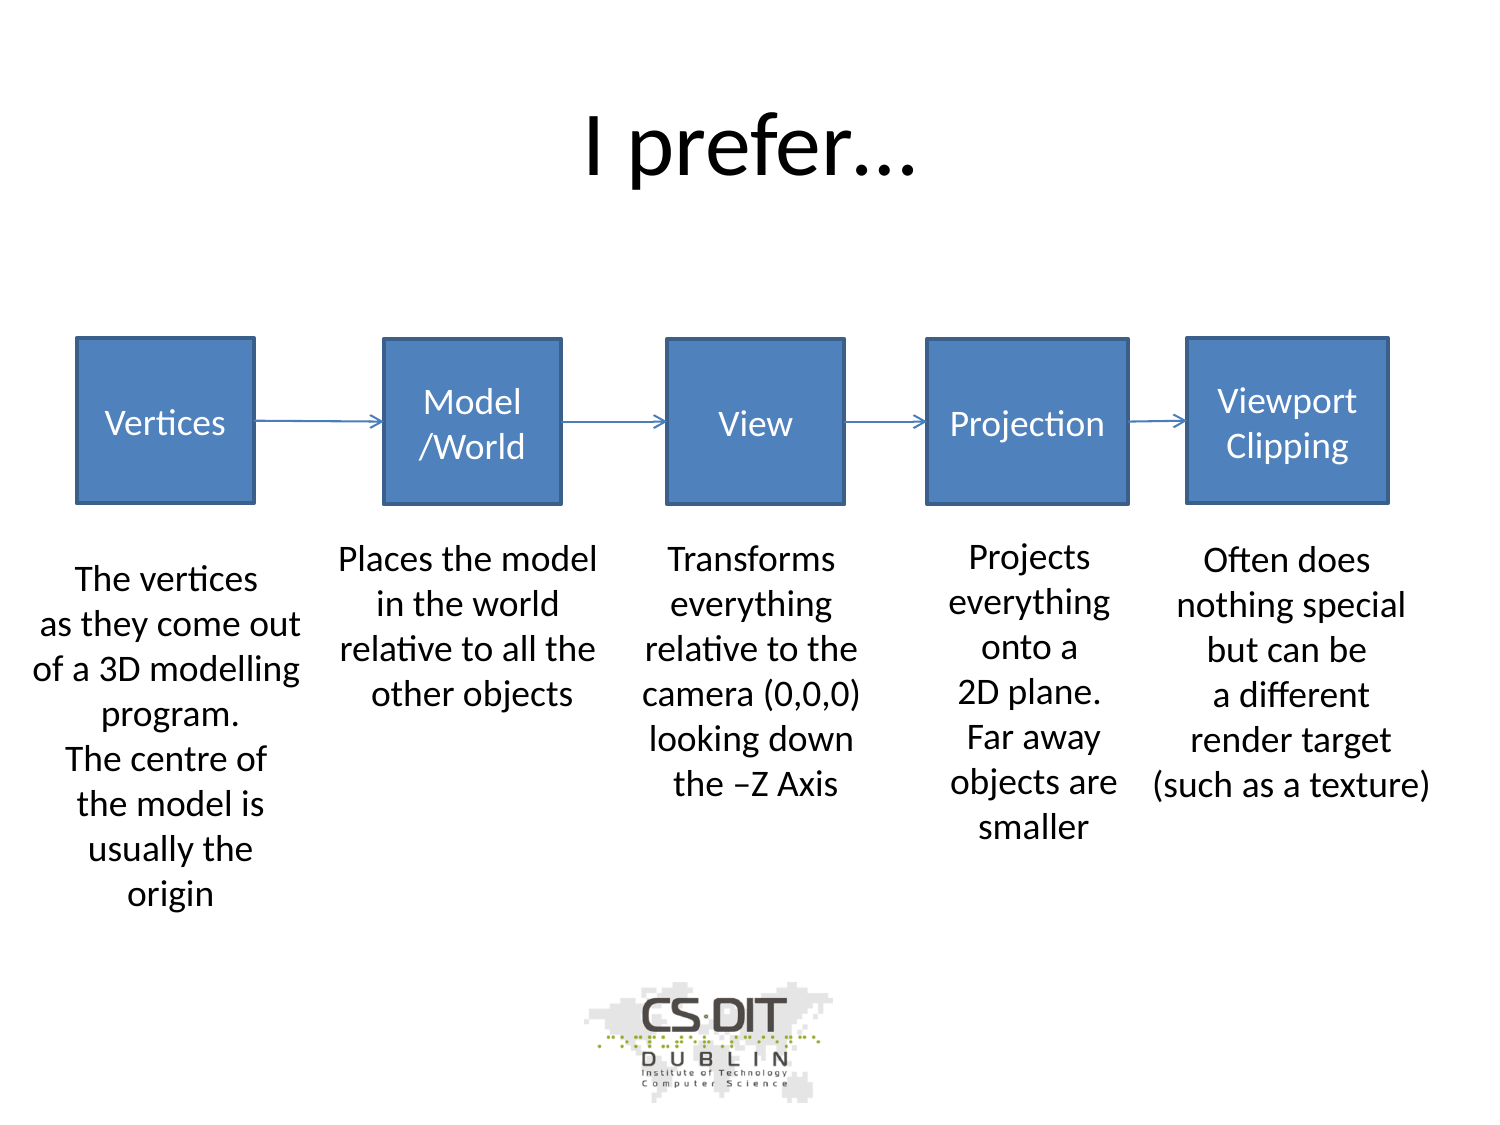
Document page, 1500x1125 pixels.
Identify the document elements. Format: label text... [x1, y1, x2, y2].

text_box Projection [925, 337, 1130, 506]
picture [584, 982, 833, 1103]
text_box Viewport Clipping [1185, 336, 1390, 505]
text_box Places the model in the world relative to all the other objects [323, 527, 622, 722]
text_box The vertices as they come out of a 3D modelling program. The centre of the model is usually the origin [17, 546, 324, 921]
text_box Transforms everything relative to the camera (0,0,0) looking down the –Z Axis [627, 527, 885, 812]
title I prefer… [75, 45, 1425, 233]
text_box Model /World [382, 337, 563, 506]
text_box View [665, 337, 846, 506]
text_box Often does nothing special but can be a different render target (such as a texture) [1137, 528, 1446, 813]
text_box Vertices [75, 336, 256, 505]
text_box Projects everything onto a 2D plane. Far away objects are smaller [933, 524, 1135, 855]
